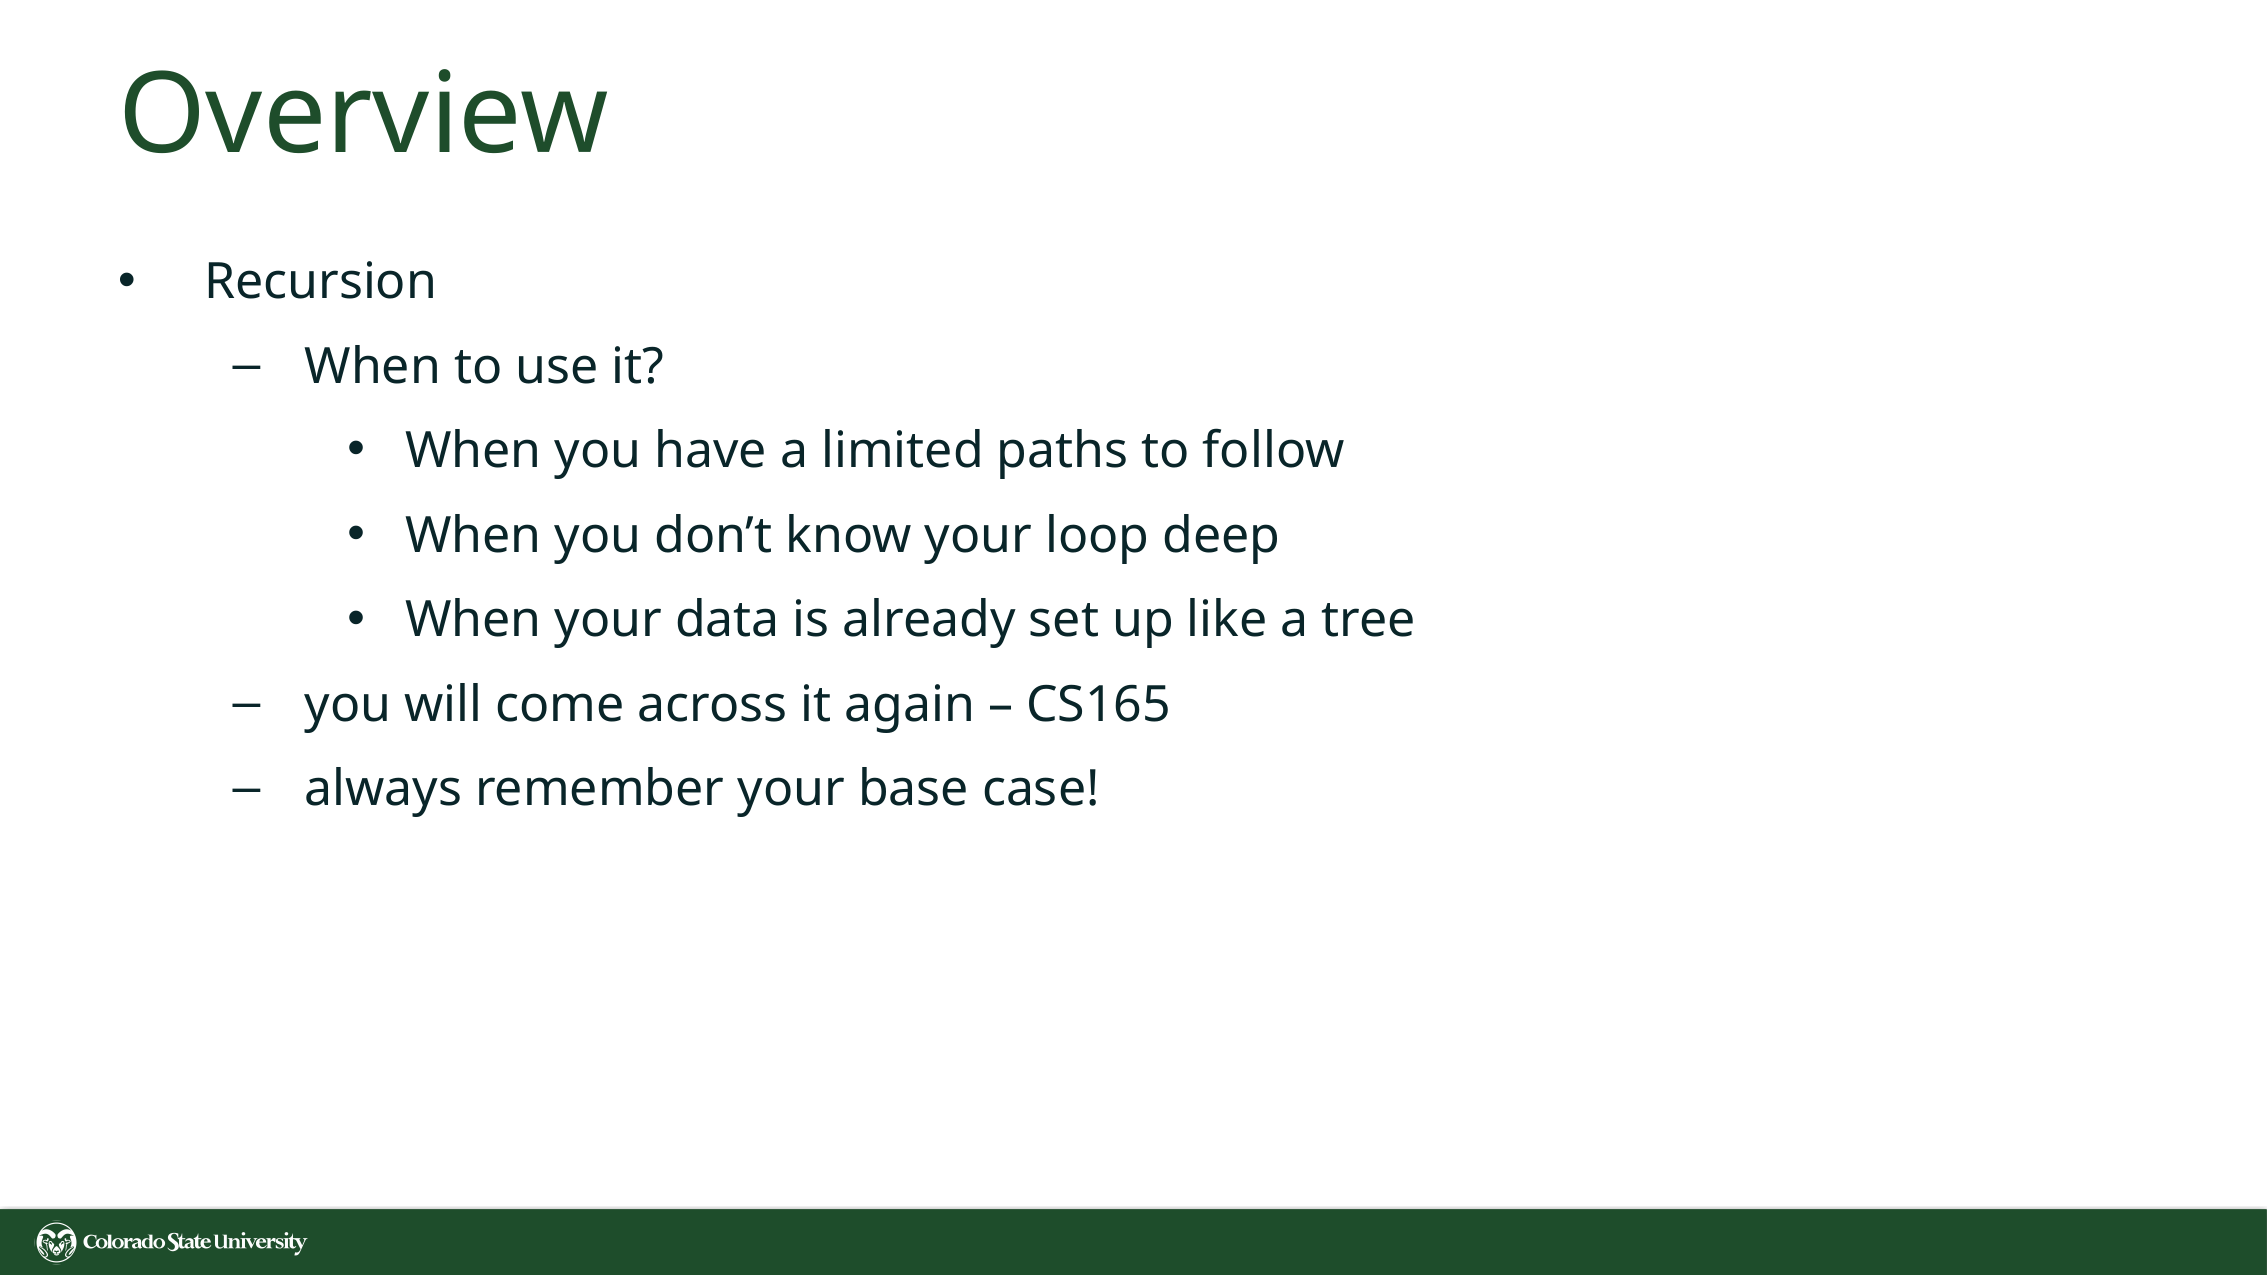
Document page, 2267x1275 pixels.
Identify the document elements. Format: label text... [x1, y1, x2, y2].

title Overview [103, 23, 2164, 191]
list Recursion When to use it? When you have a limited paths to follow When you don’t know your loop deep When your data is already set up like a tree you will come across it again – CS165 always remember your base case! [103, 221, 2164, 927]
picture [24, 1209, 319, 1275]
